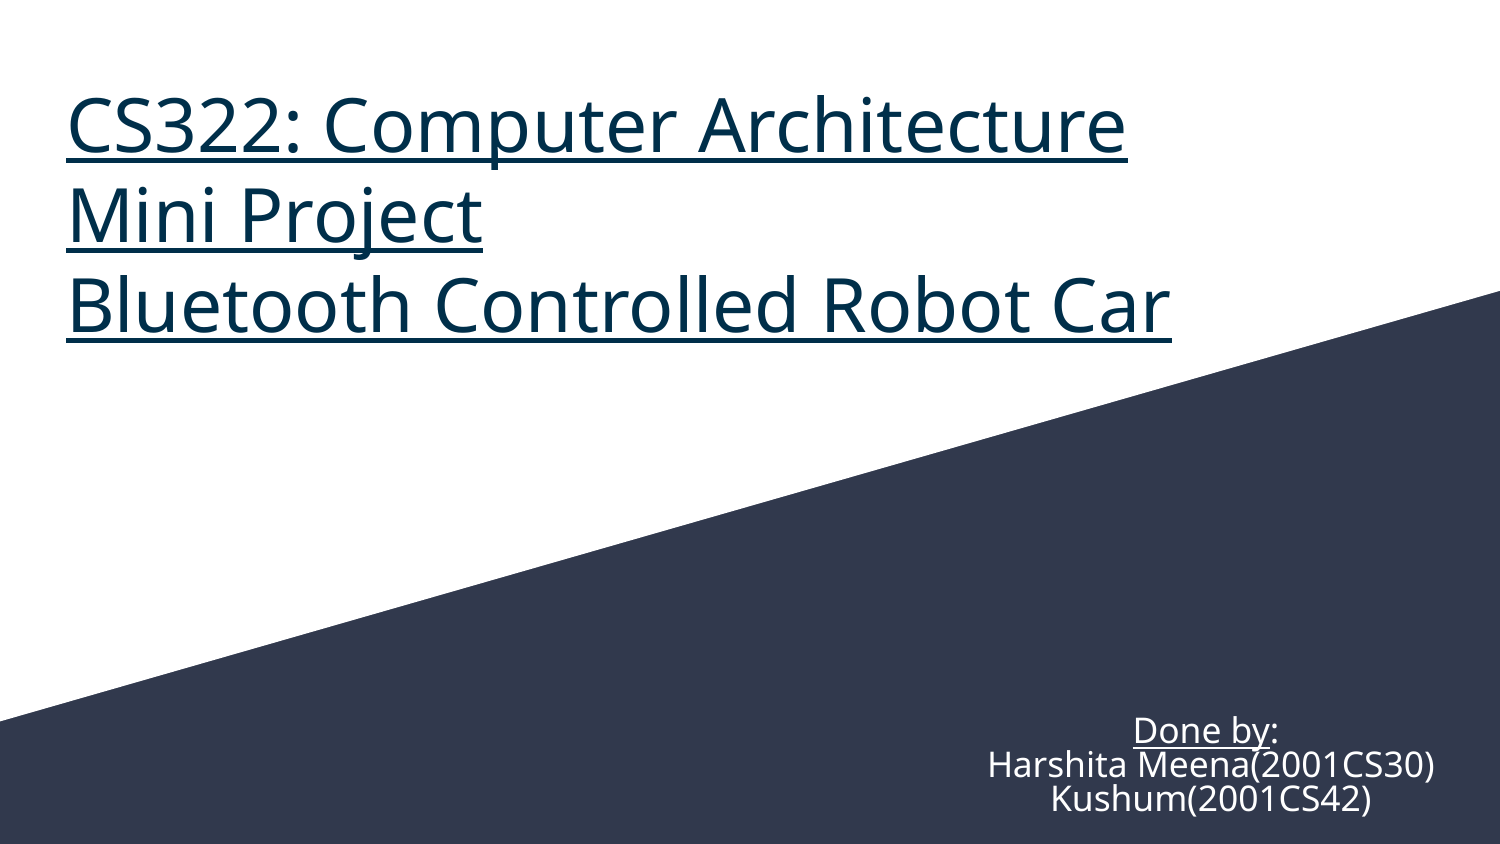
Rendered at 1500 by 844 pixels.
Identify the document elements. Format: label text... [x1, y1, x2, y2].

title CS322: Computer Architecture Mini Project Bluetooth Controlled Robot Car [51, 62, 1449, 396]
subtitle Done by: Harshita Meena(2001CS30) Kushum(2001CS42) [921, 701, 1500, 823]
